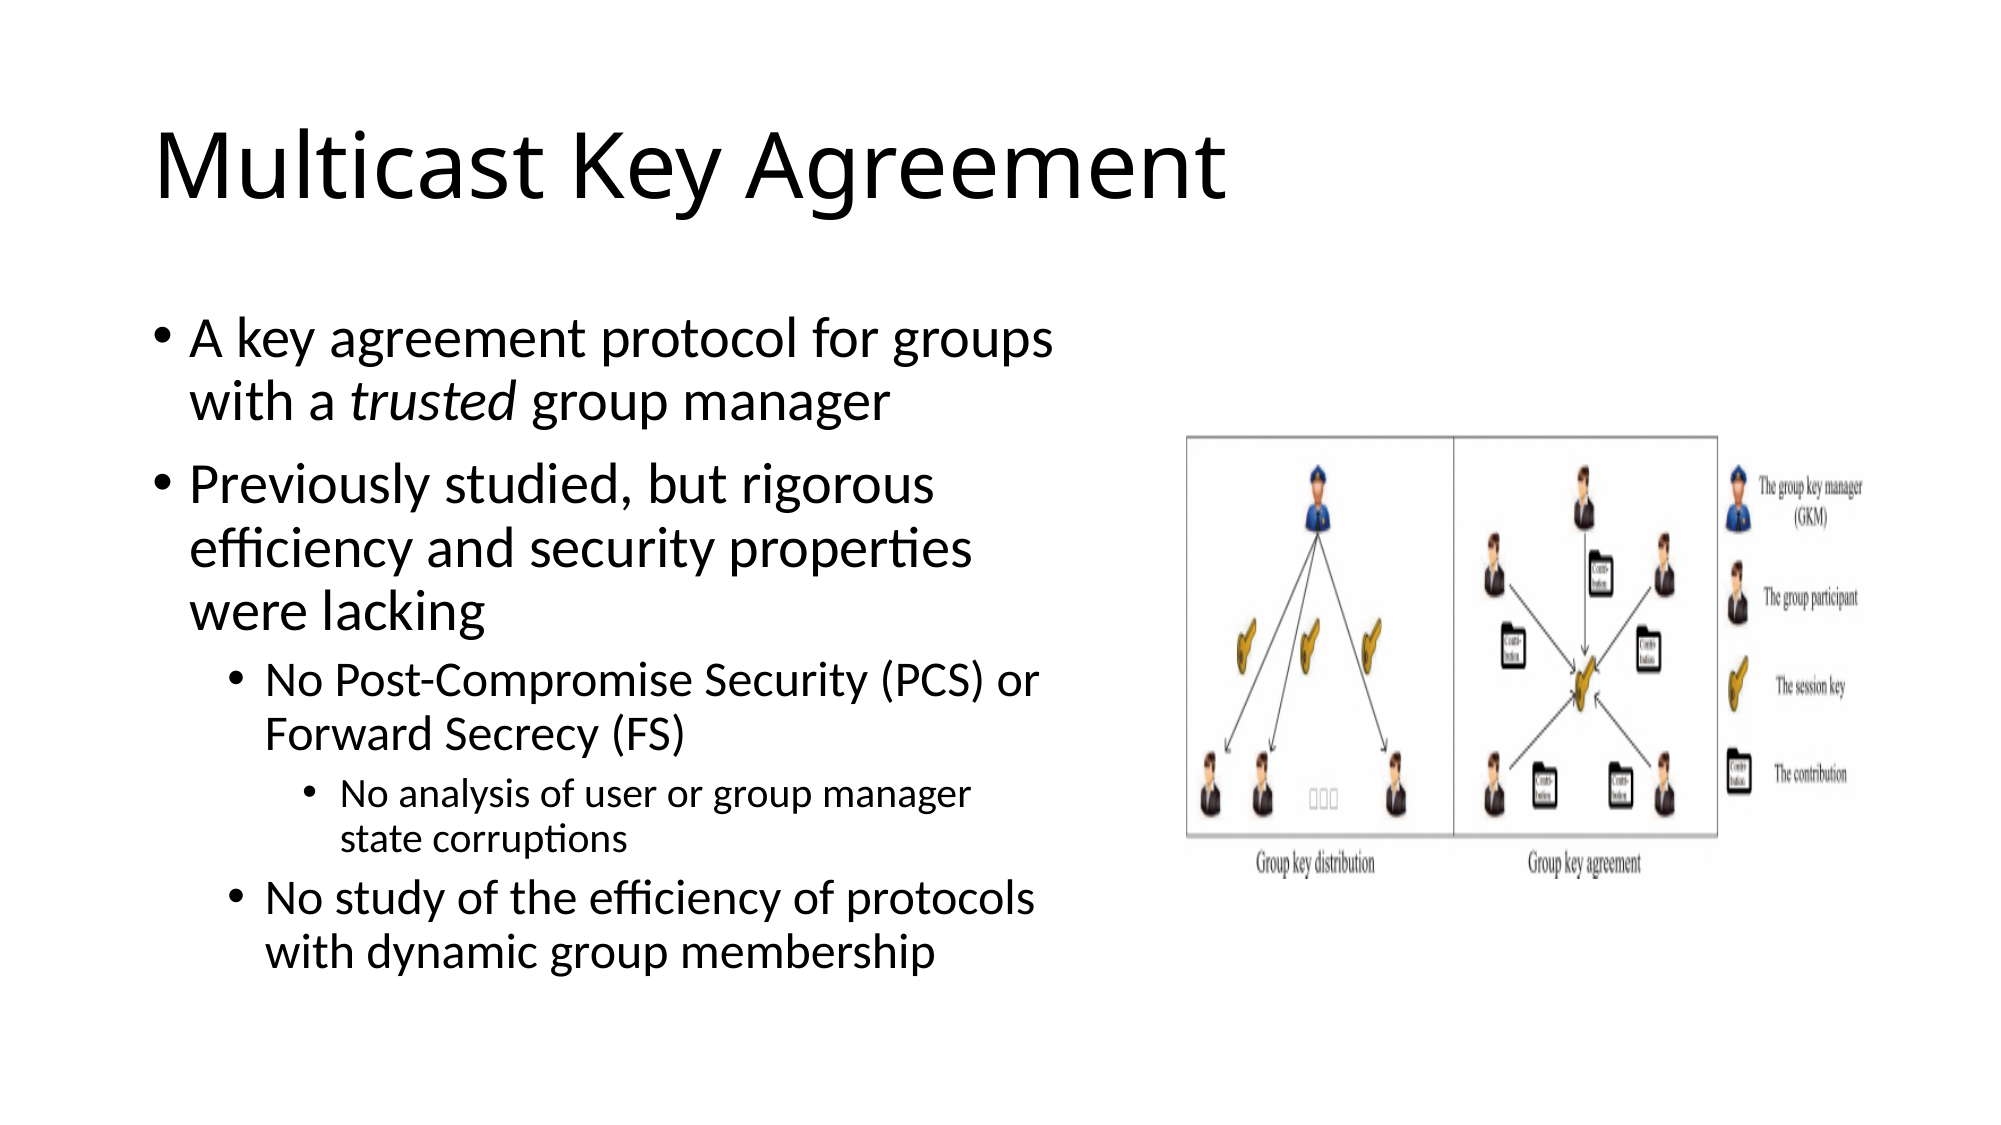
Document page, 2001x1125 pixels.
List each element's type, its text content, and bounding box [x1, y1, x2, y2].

list A key agreement protocol for groups with a trusted group manager Previously studied, but rigorous efficiency and security properties were lacking No Post-Compromise Security (PCS) or Forward Secrecy (FS) No analysis of user or group manager state corruptions No study of the efficiency of protocols with dynamic group membership [137, 299, 1077, 1014]
picture [1185, 434, 1863, 879]
title Multicast Key Agreement [137, 59, 1863, 278]
